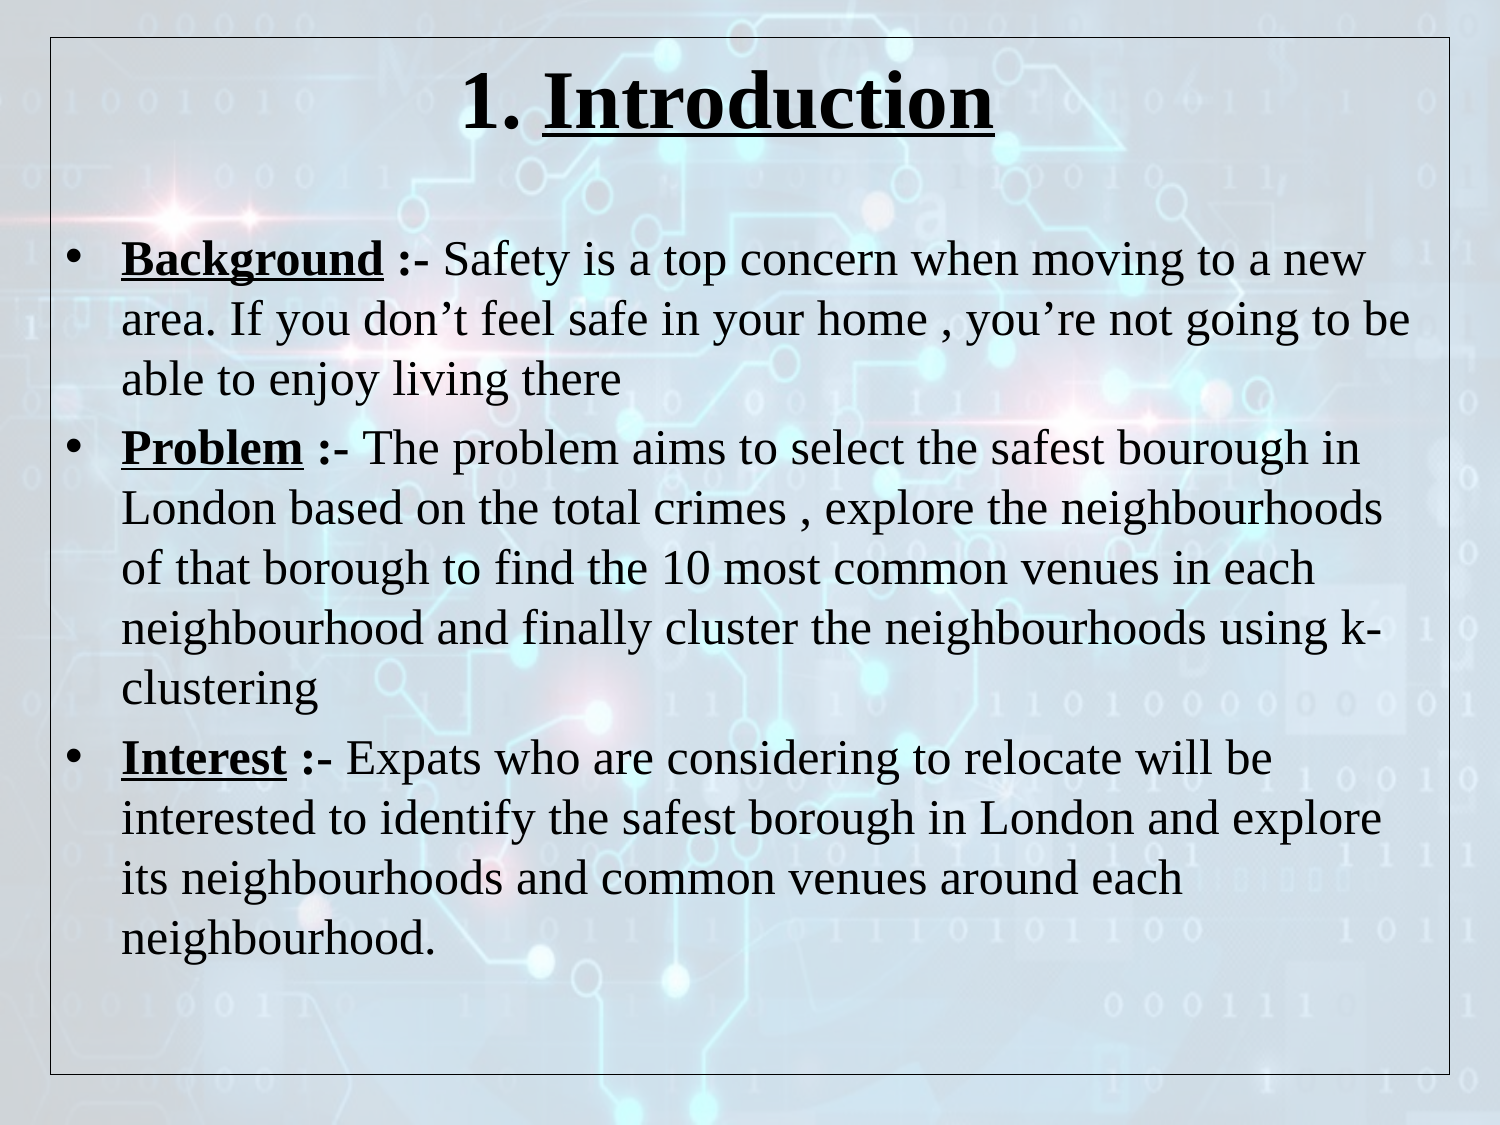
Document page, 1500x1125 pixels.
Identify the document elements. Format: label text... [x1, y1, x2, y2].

list 1. Introduction Background :- Safety is a top concern when moving to a new area. If you don’t feel safe in your home , you’re not going to be able to enjoy living there Problem :- The problem aims to select the safest bourough in London based on the total crimes , explore the neighbourhoods of that borough to find the 10 most common venues in each neighbourhood and finally cluster the neighbourhoods using k-clustering Interest :- Expats who are considering to relocate will be interested to identify the safest borough in London and explore its neighbourhoods and common venues around each neighbourhood. [50, 37, 1450, 1075]
